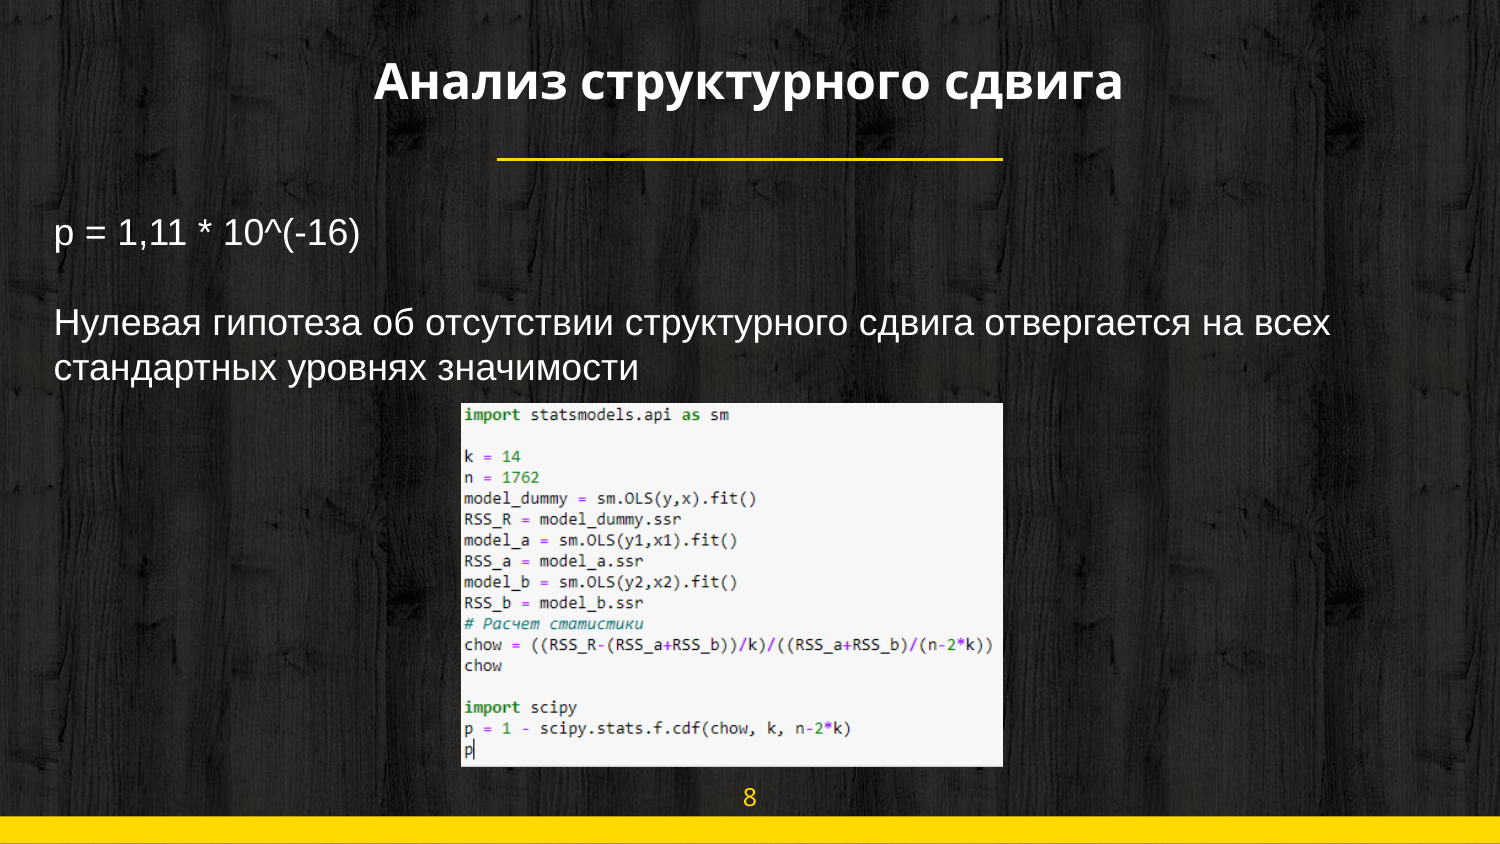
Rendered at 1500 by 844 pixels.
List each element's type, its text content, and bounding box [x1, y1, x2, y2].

slide_number 8 [705, 775, 795, 832]
title Анализ структурного сдвига [75, 0, 1425, 160]
picture [0, 0, 1500, 816]
text_box p = 1,11 * 10^(-16) Нулевая гипотеза об отсутствии структурного сдвига отвергается на всех стандартных уровнях значимости [38, 200, 1425, 395]
